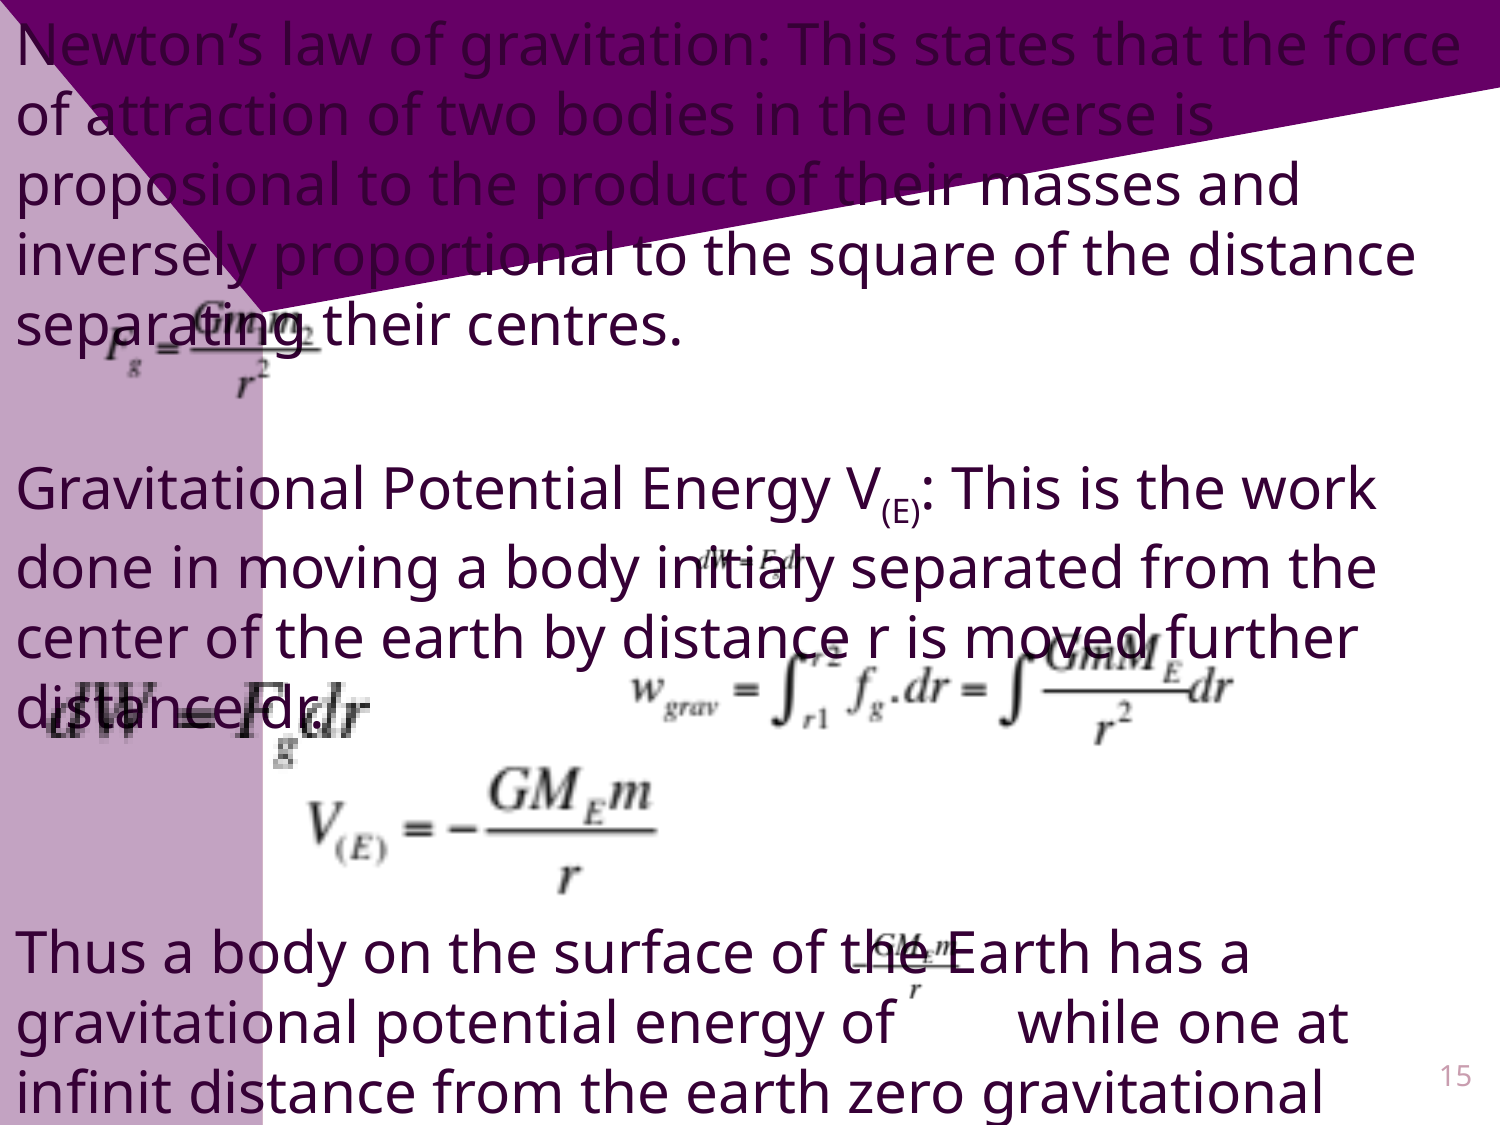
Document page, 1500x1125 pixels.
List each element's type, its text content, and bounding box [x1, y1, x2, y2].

slide_number 15 [1174, 1049, 1488, 1125]
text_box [99, 287, 326, 402]
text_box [299, 749, 663, 901]
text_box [624, 612, 1238, 763]
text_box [849, 924, 963, 1001]
list Newton’s law of gravitation: This states that the force of attraction of two bodies in the universe is proposional to the product of their masses and inversely proportional to the square of the distance separating their centres. Gravitational Potential Energy V(E): This is the work done in moving a body initialy separated from the center of the earth by distance r is moved further distance dr. Thus a body on the surface of the Earth has a gravitational potential energy of while one at infinit distance from the earth zero gravitational potential energy [0, 0, 1484, 1001]
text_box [693, 543, 807, 582]
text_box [37, 662, 376, 776]
